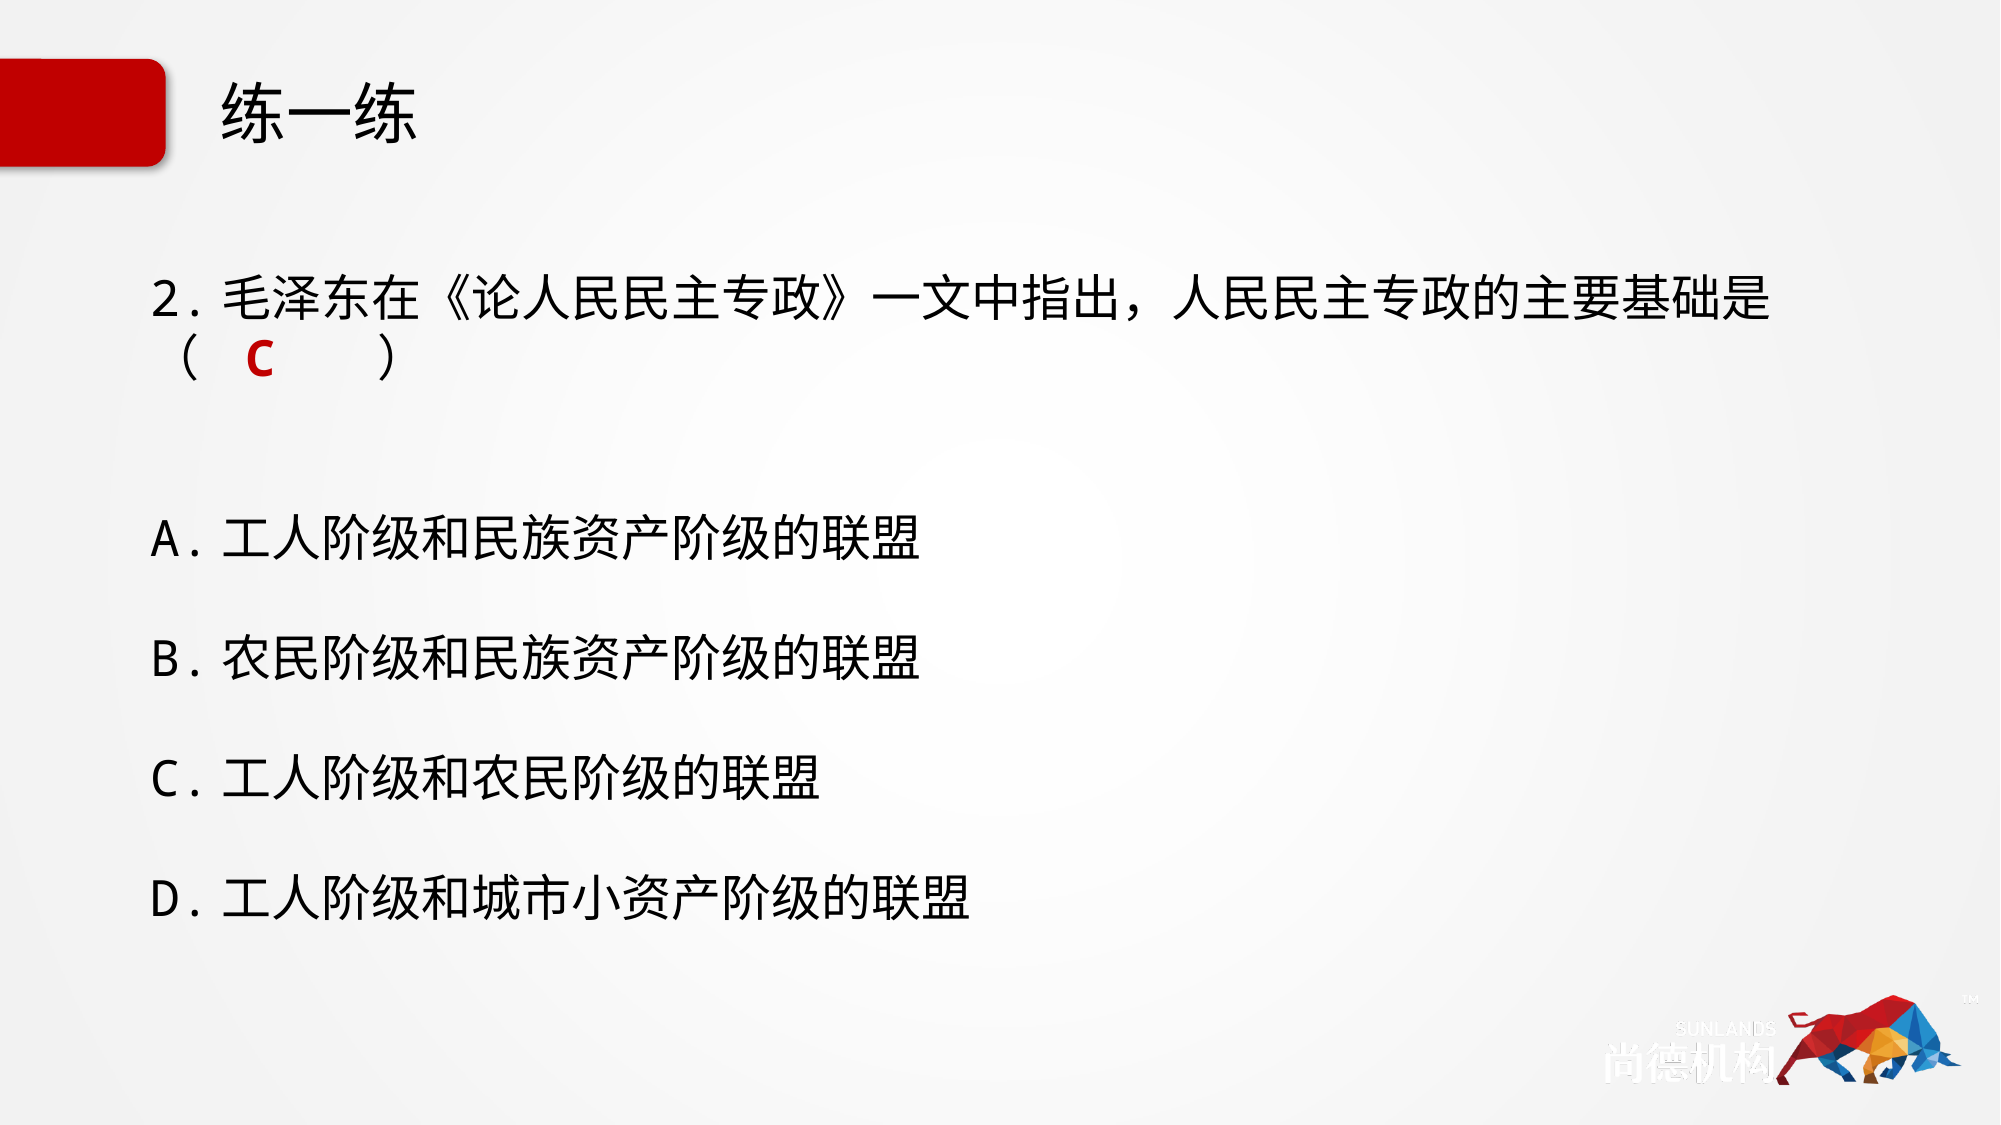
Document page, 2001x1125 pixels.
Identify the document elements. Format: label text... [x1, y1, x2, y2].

title 练一练 [204, 72, 1877, 162]
text_box 2.毛泽东在《论人民民主专政》一文中指出，人民民主专政的主要基础是（ C ） A.工人阶级和民族资产阶级的联盟 B.农民阶级和民族资产阶级的联盟 C.工人阶级和农民阶级的联盟 D.工人阶级和城市小资产阶级的联盟 [134, 259, 1828, 934]
picture [0, 0, 2001, 1125]
